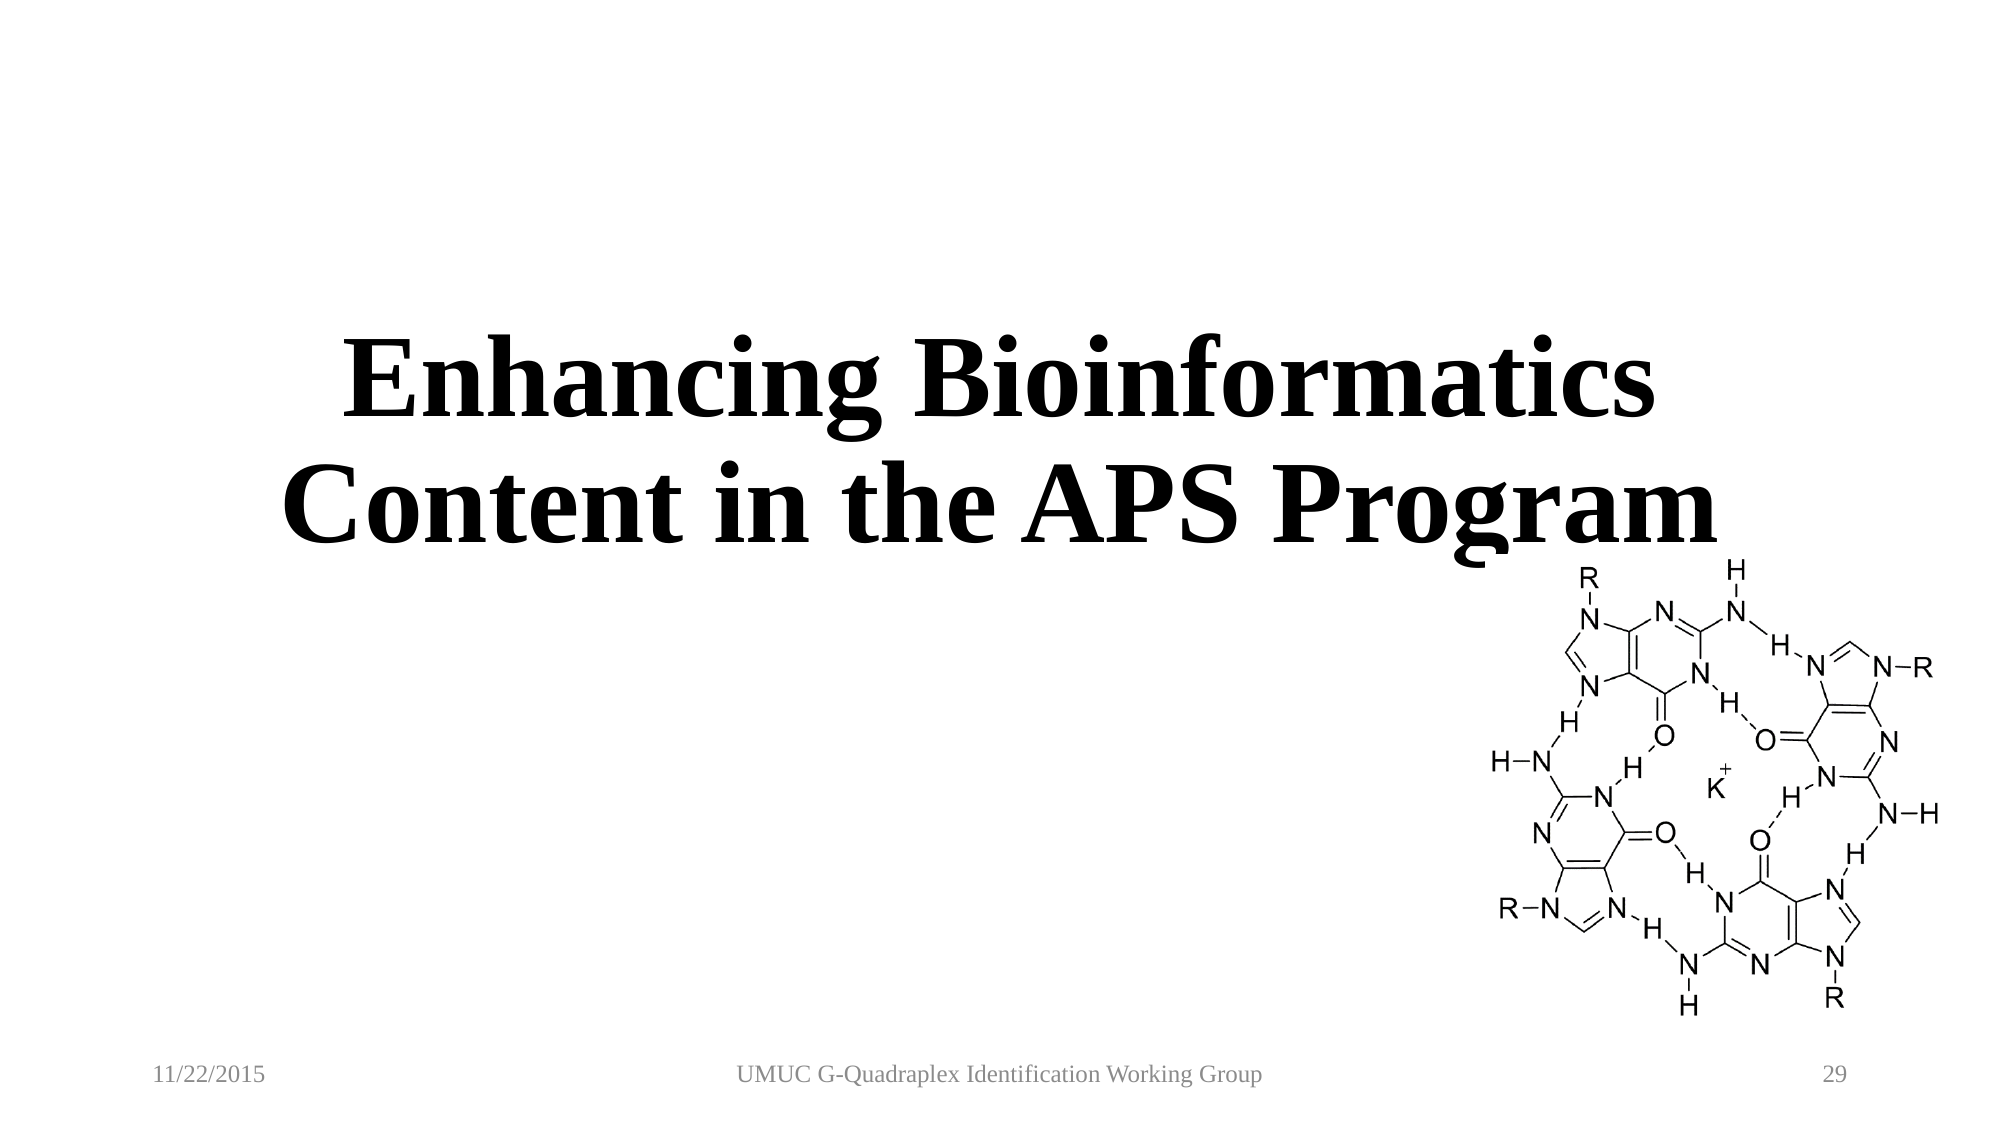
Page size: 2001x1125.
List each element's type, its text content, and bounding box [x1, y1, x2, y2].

footer UMUC G-Quadraplex Identification Working Group [662, 1042, 1338, 1103]
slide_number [137, 1042, 588, 1103]
title Enhancing Bioinformatics Content in the APS Program [249, 184, 1750, 576]
picture [1484, 554, 1944, 1020]
slide_number 29 [1412, 1042, 1863, 1103]
